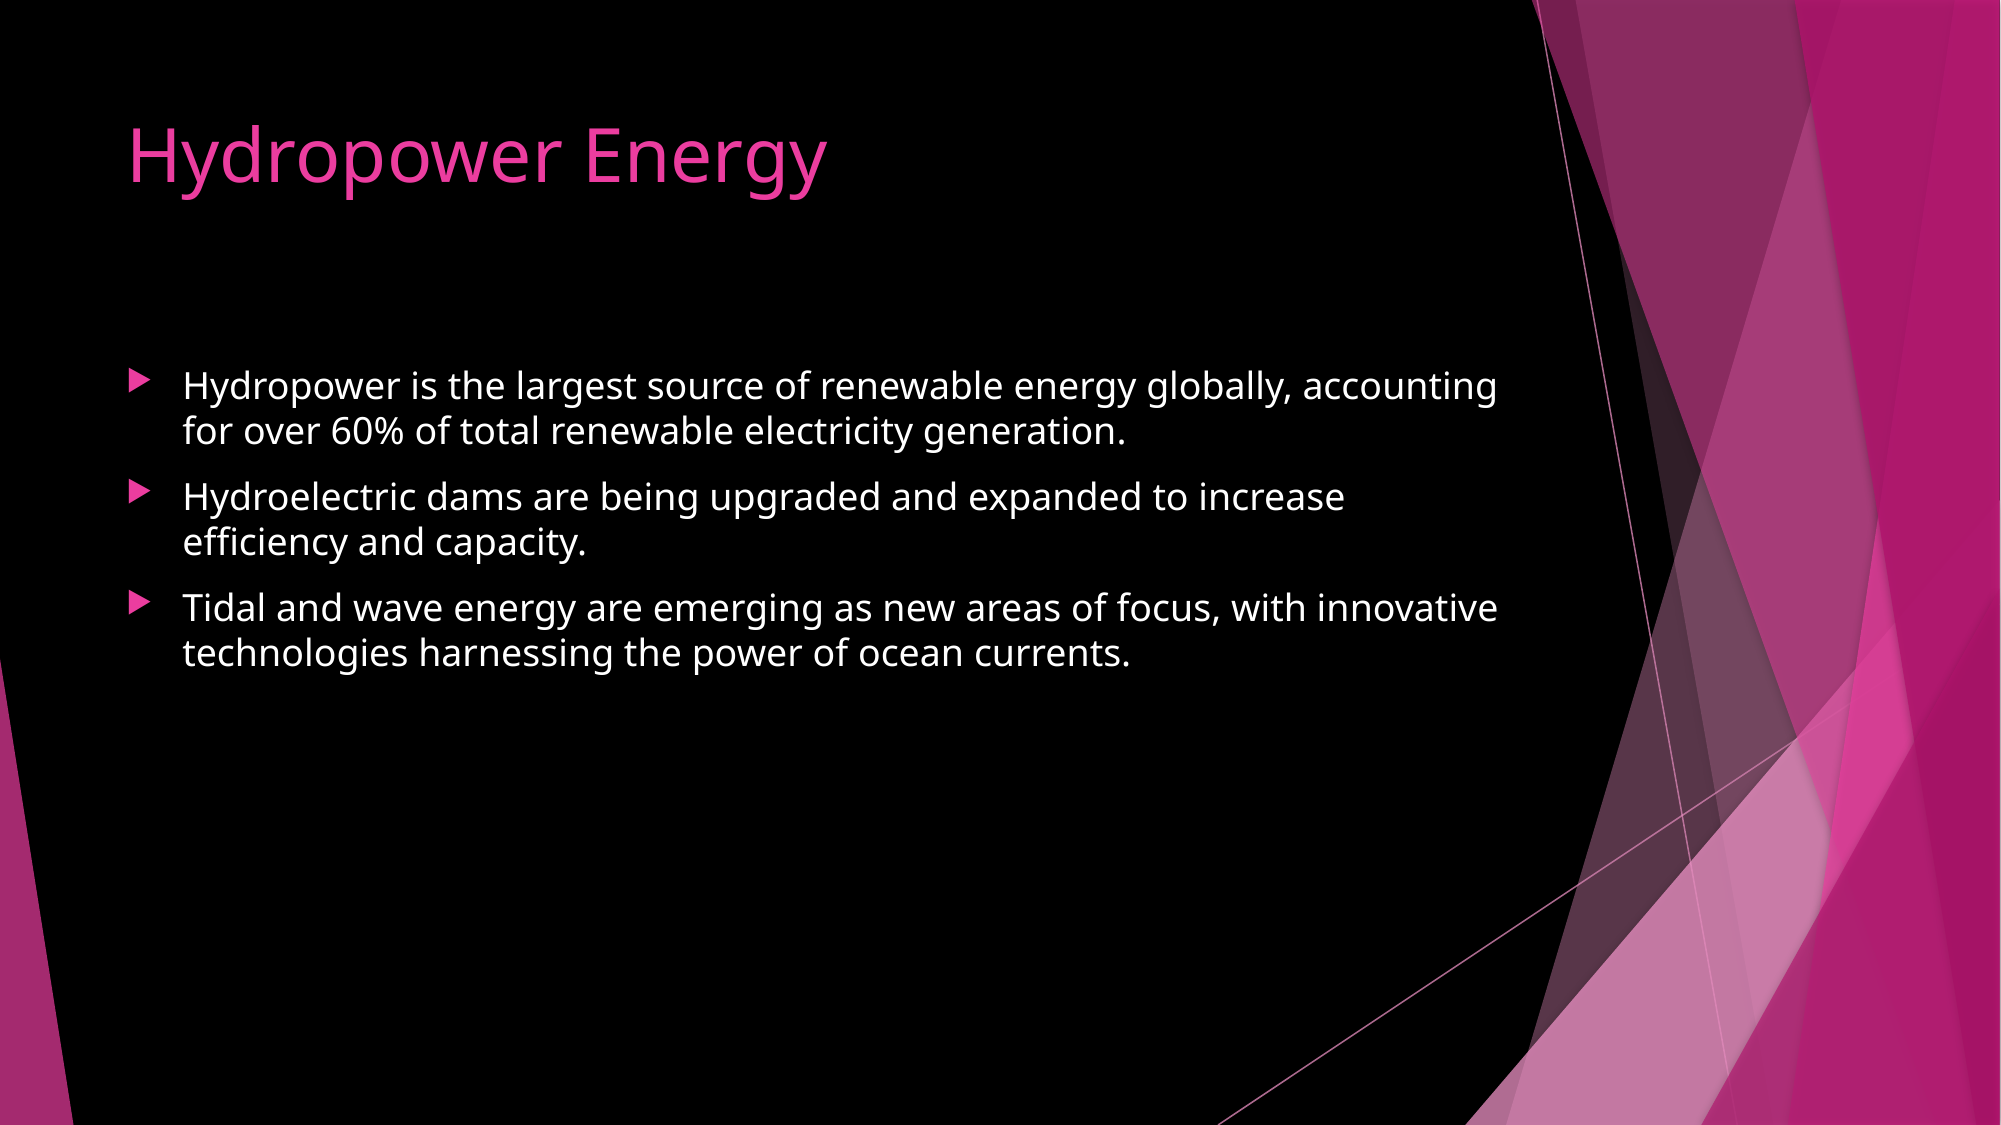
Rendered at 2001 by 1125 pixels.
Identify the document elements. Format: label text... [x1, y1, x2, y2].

title Hydropower Energy [111, 99, 1522, 317]
list Hydropower is the largest source of renewable energy globally, accounting for over 60% of total renewable electricity generation. Hydroelectric dams are being upgraded and expanded to increase efficiency and capacity. Tidal and wave energy are emerging as new areas of focus, with innovative technologies harnessing the power of ocean currents. [111, 354, 1522, 992]
